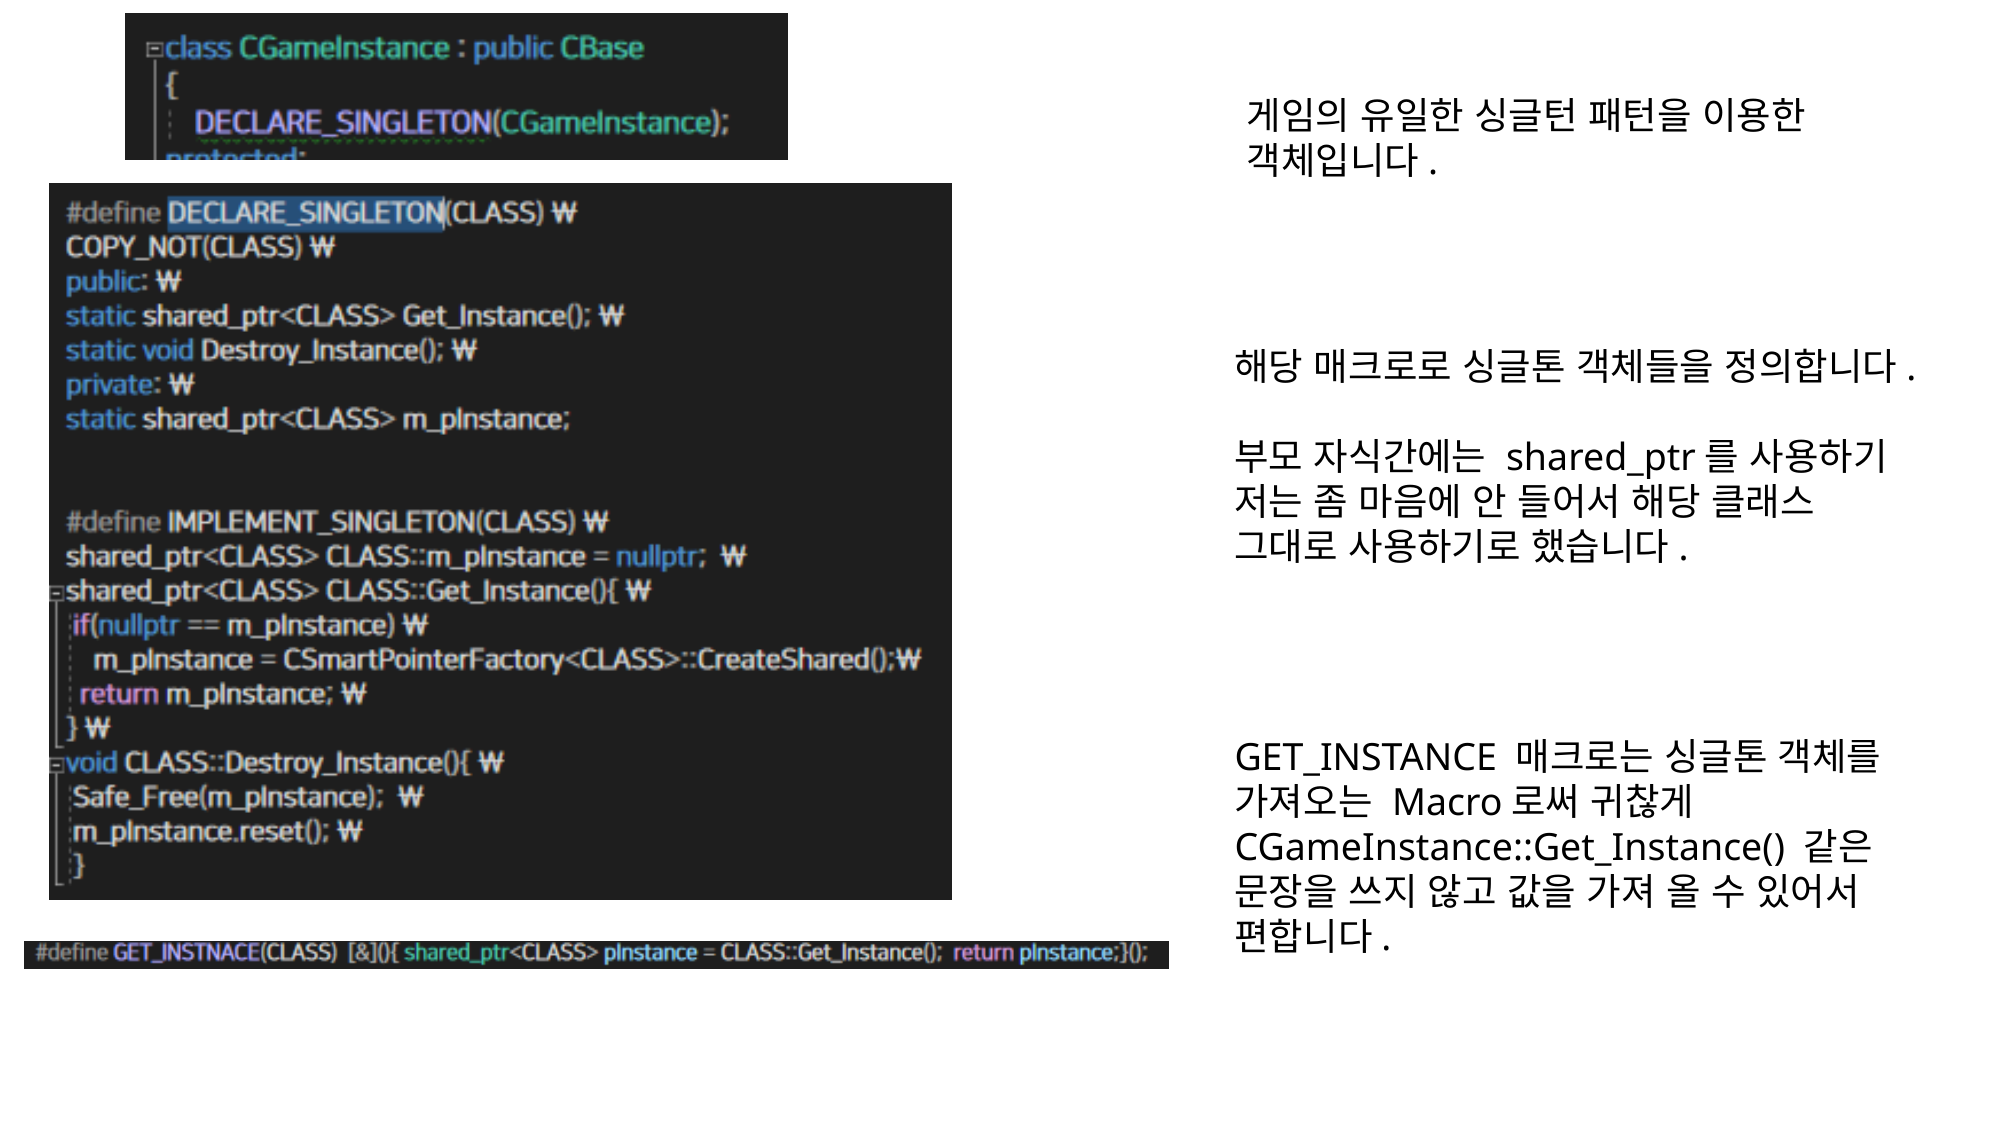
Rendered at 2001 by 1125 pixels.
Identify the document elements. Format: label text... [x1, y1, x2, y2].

text_box GET_INSTANCE 매크로는 싱글톤 객체를 가져오는 Macro로써 귀찮게 CGameInstance::Get_Instance() 같은 문장을 쓰지 않고 값을 가져 올 수 있어서 편합니다. [1219, 725, 1938, 966]
text_box 해당 매크로로 싱글톤 객체들을 정의합니다. 부모 자식간에는 shared_ptr를 사용하기 저는 좀 마음에 안 들어서 해당 클래스 그대로 사용하기로 했습니다. [1219, 335, 1938, 621]
picture [49, 183, 952, 900]
picture [24, 941, 1170, 969]
picture [125, 13, 788, 160]
text_box 게임의 유일한 싱글턴 패턴을 이용한 객체입니다. [1231, 84, 1951, 280]
